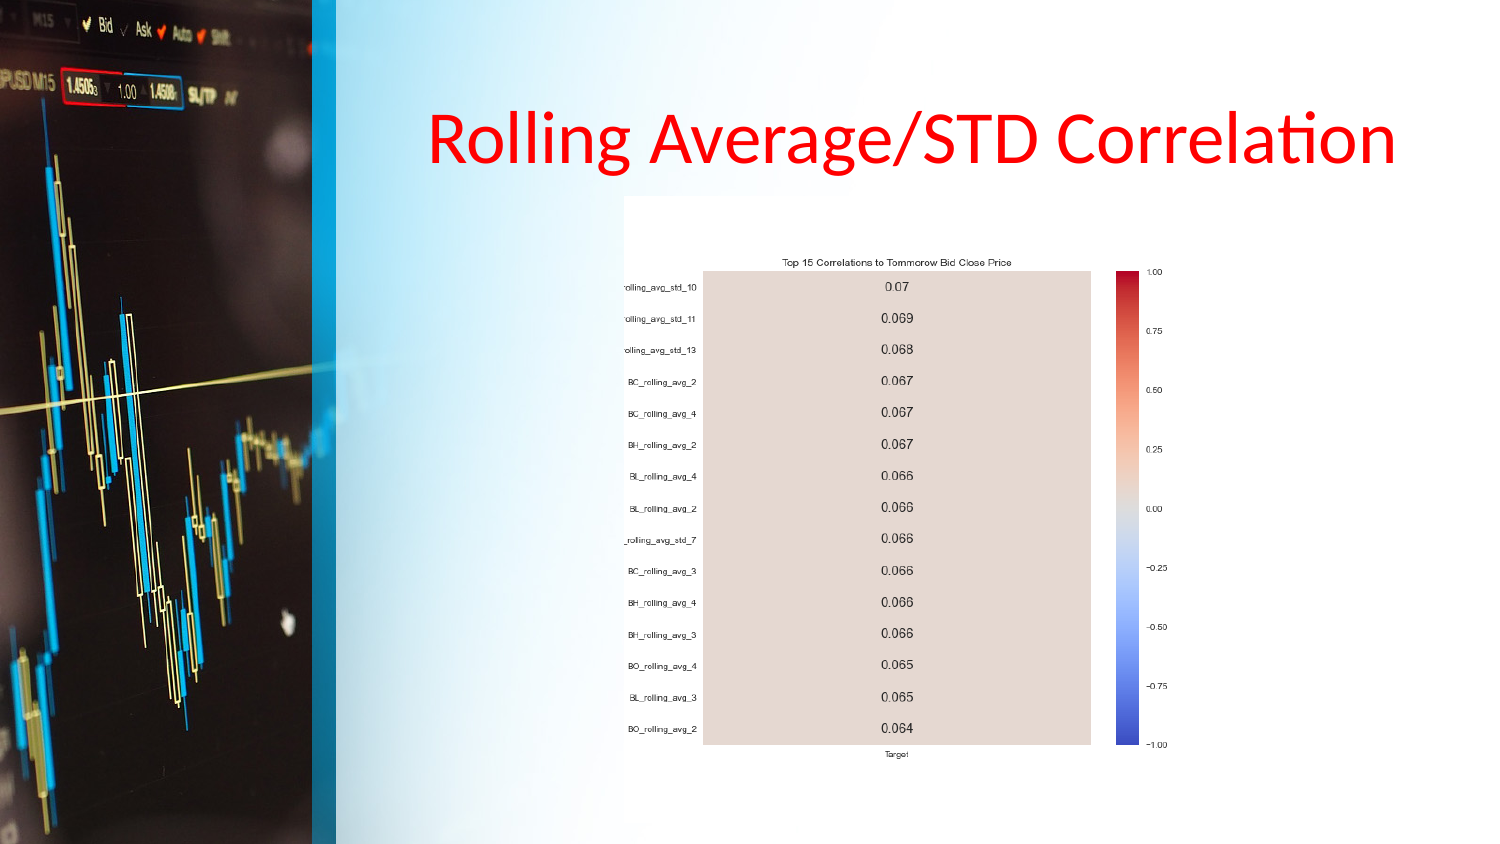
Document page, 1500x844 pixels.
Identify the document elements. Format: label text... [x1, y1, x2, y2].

picture [0, 0, 1500, 844]
title Rolling Average/STD Correlation [374, 71, 1452, 197]
